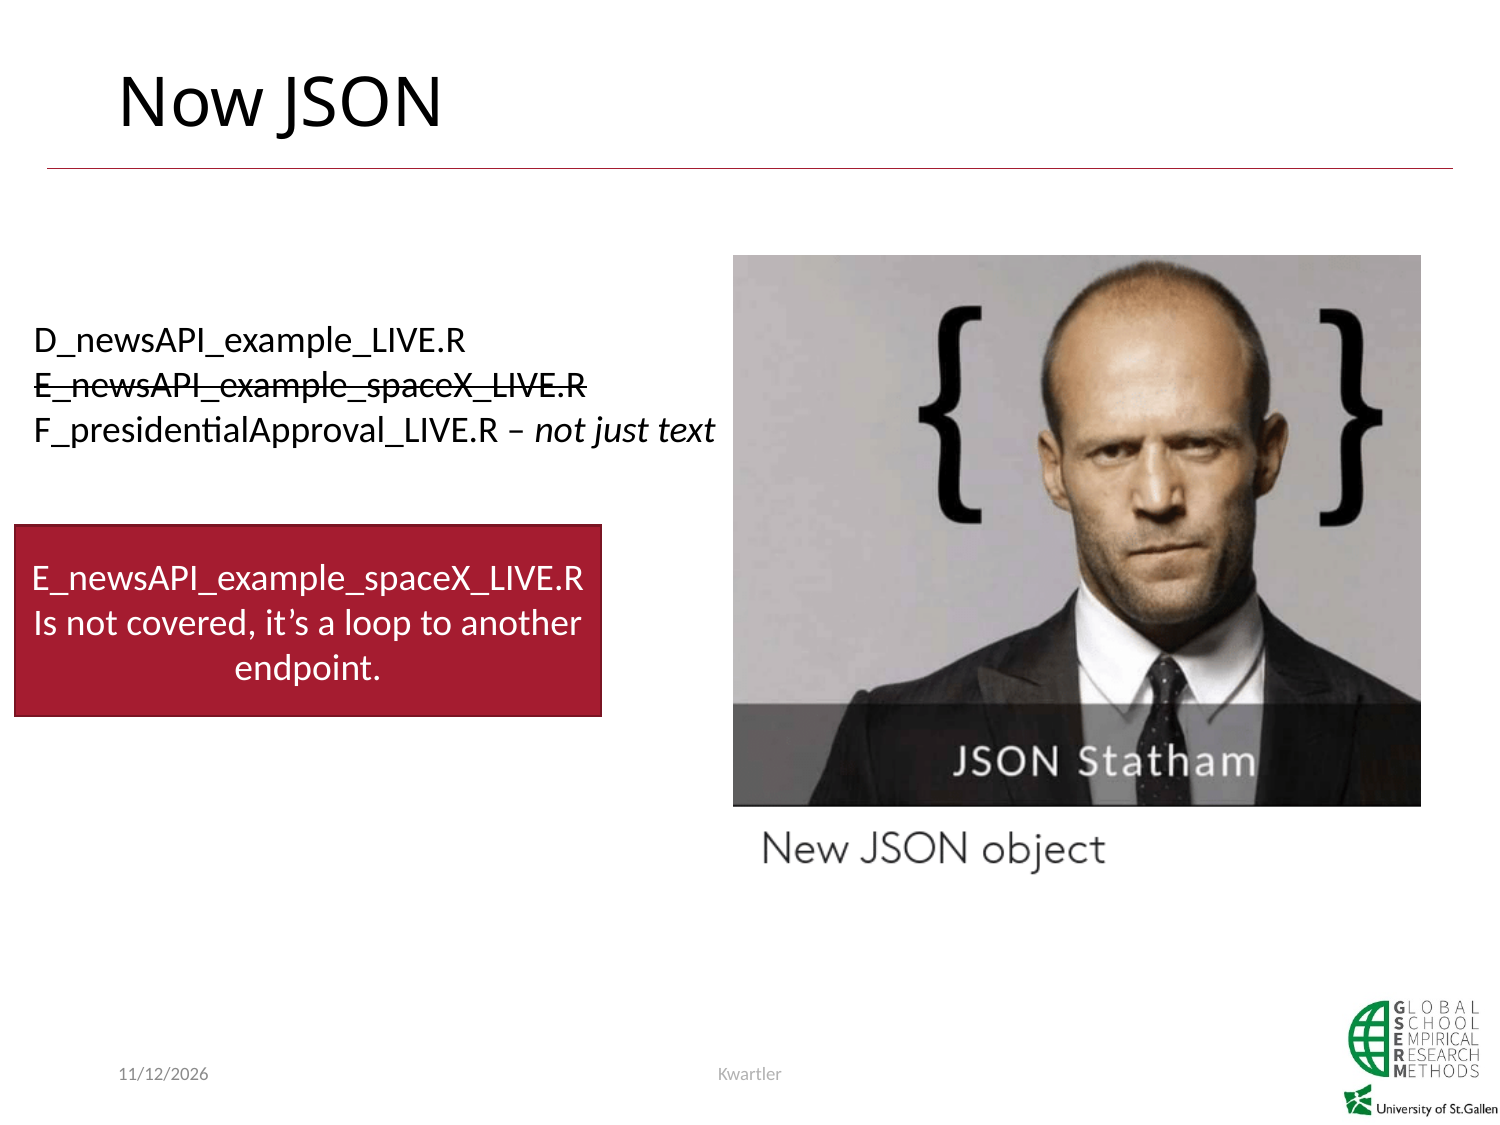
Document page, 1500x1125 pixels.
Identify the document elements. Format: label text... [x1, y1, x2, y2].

title Now JSON [103, 59, 1397, 157]
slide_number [103, 1042, 441, 1103]
text_box D_newsAPI_example_LIVE.R E_newsAPI_example_spaceX_LIVE.R F_presidentialApproval_LIVE.R – not just text [19, 307, 731, 503]
picture [733, 255, 1421, 895]
footer Kwartler [496, 1042, 1004, 1103]
text_box E_newsAPI_example_spaceX_LIVE.R Is not covered, it’s a loop to another endpoint. [14, 524, 602, 717]
picture [1342, 992, 1500, 1125]
